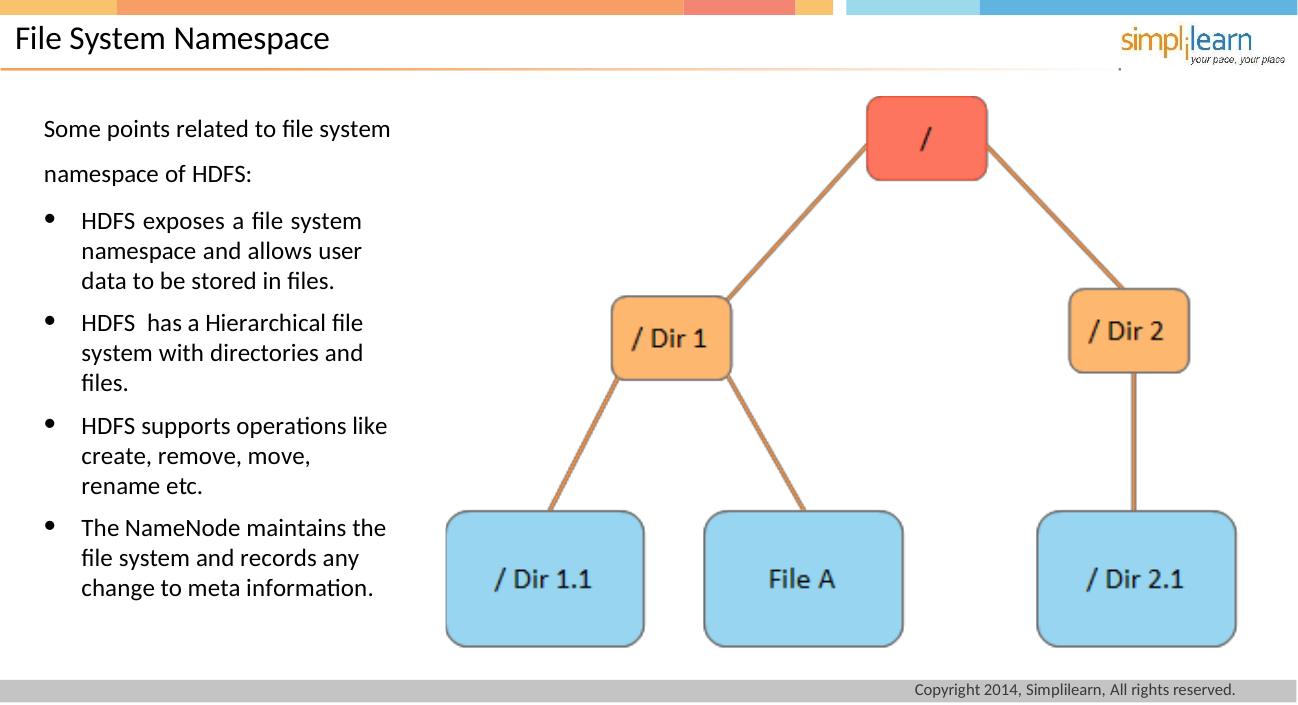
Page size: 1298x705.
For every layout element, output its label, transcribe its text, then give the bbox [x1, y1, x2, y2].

footer Copyright 2014, Simplilearn, All rights reserved. [912, 681, 1238, 705]
text_box [846, 0, 979, 15]
text_box [116, 0, 683, 15]
text_box [0, 0, 116, 15]
text_box [979, 0, 1298, 15]
text_box [445, 96, 1246, 657]
text_box [0, 67, 12, 71]
text_box [795, 0, 834, 15]
title File System Namespace [12, 16, 1285, 134]
text_box Some points related to file system namespace of HDFS: HDFS exposes a file system namespace and allows user data to be stored in files. HDFS has a Hierarchical file system with directories and files. HDFS supports operations like create, remove, move, rename etc. The NameNode maintains the file system and records any change to meta information. [41, 112, 396, 602]
text_box [683, 0, 795, 15]
